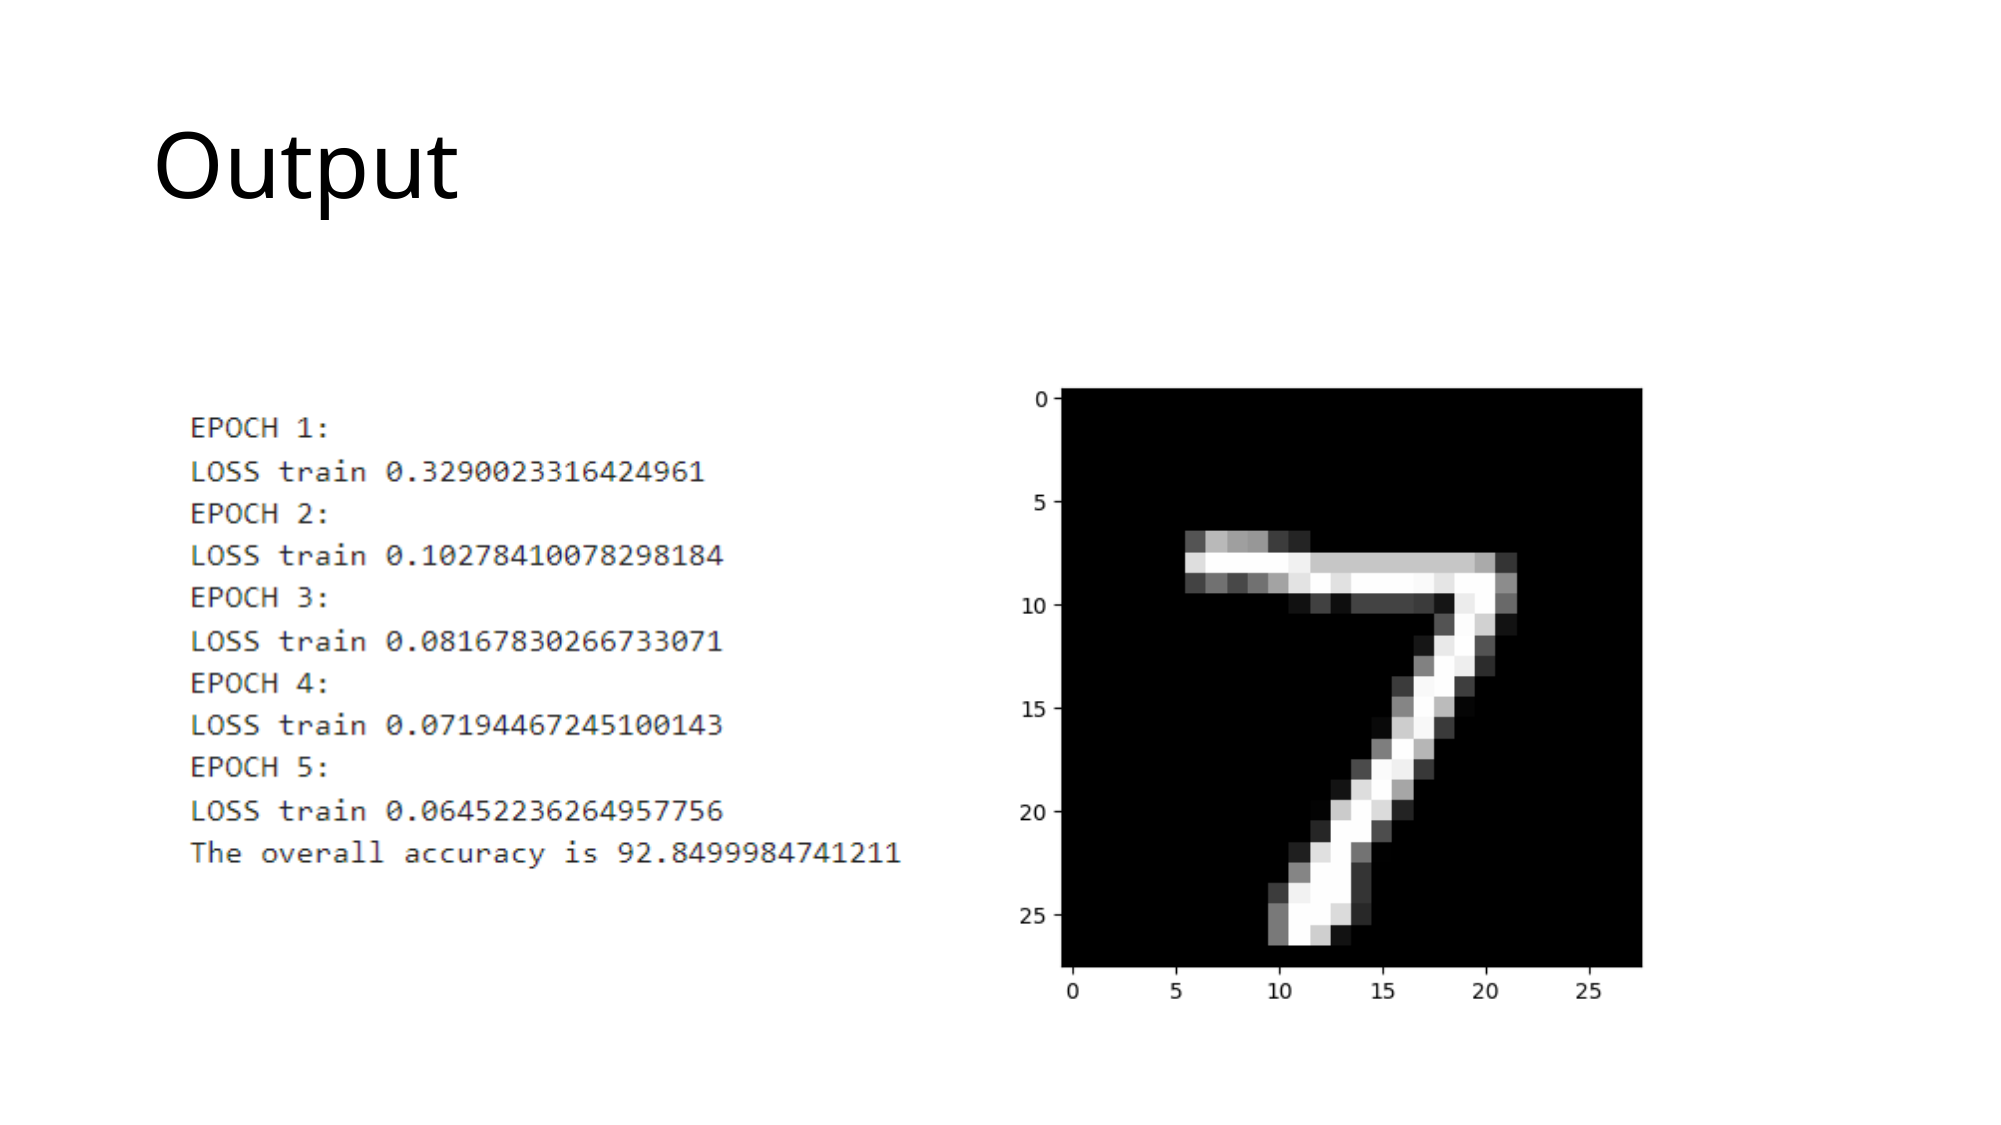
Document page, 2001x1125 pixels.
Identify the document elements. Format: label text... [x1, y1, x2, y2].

title Output [137, 59, 1863, 278]
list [165, 412, 955, 883]
picture [999, 376, 1699, 1035]
